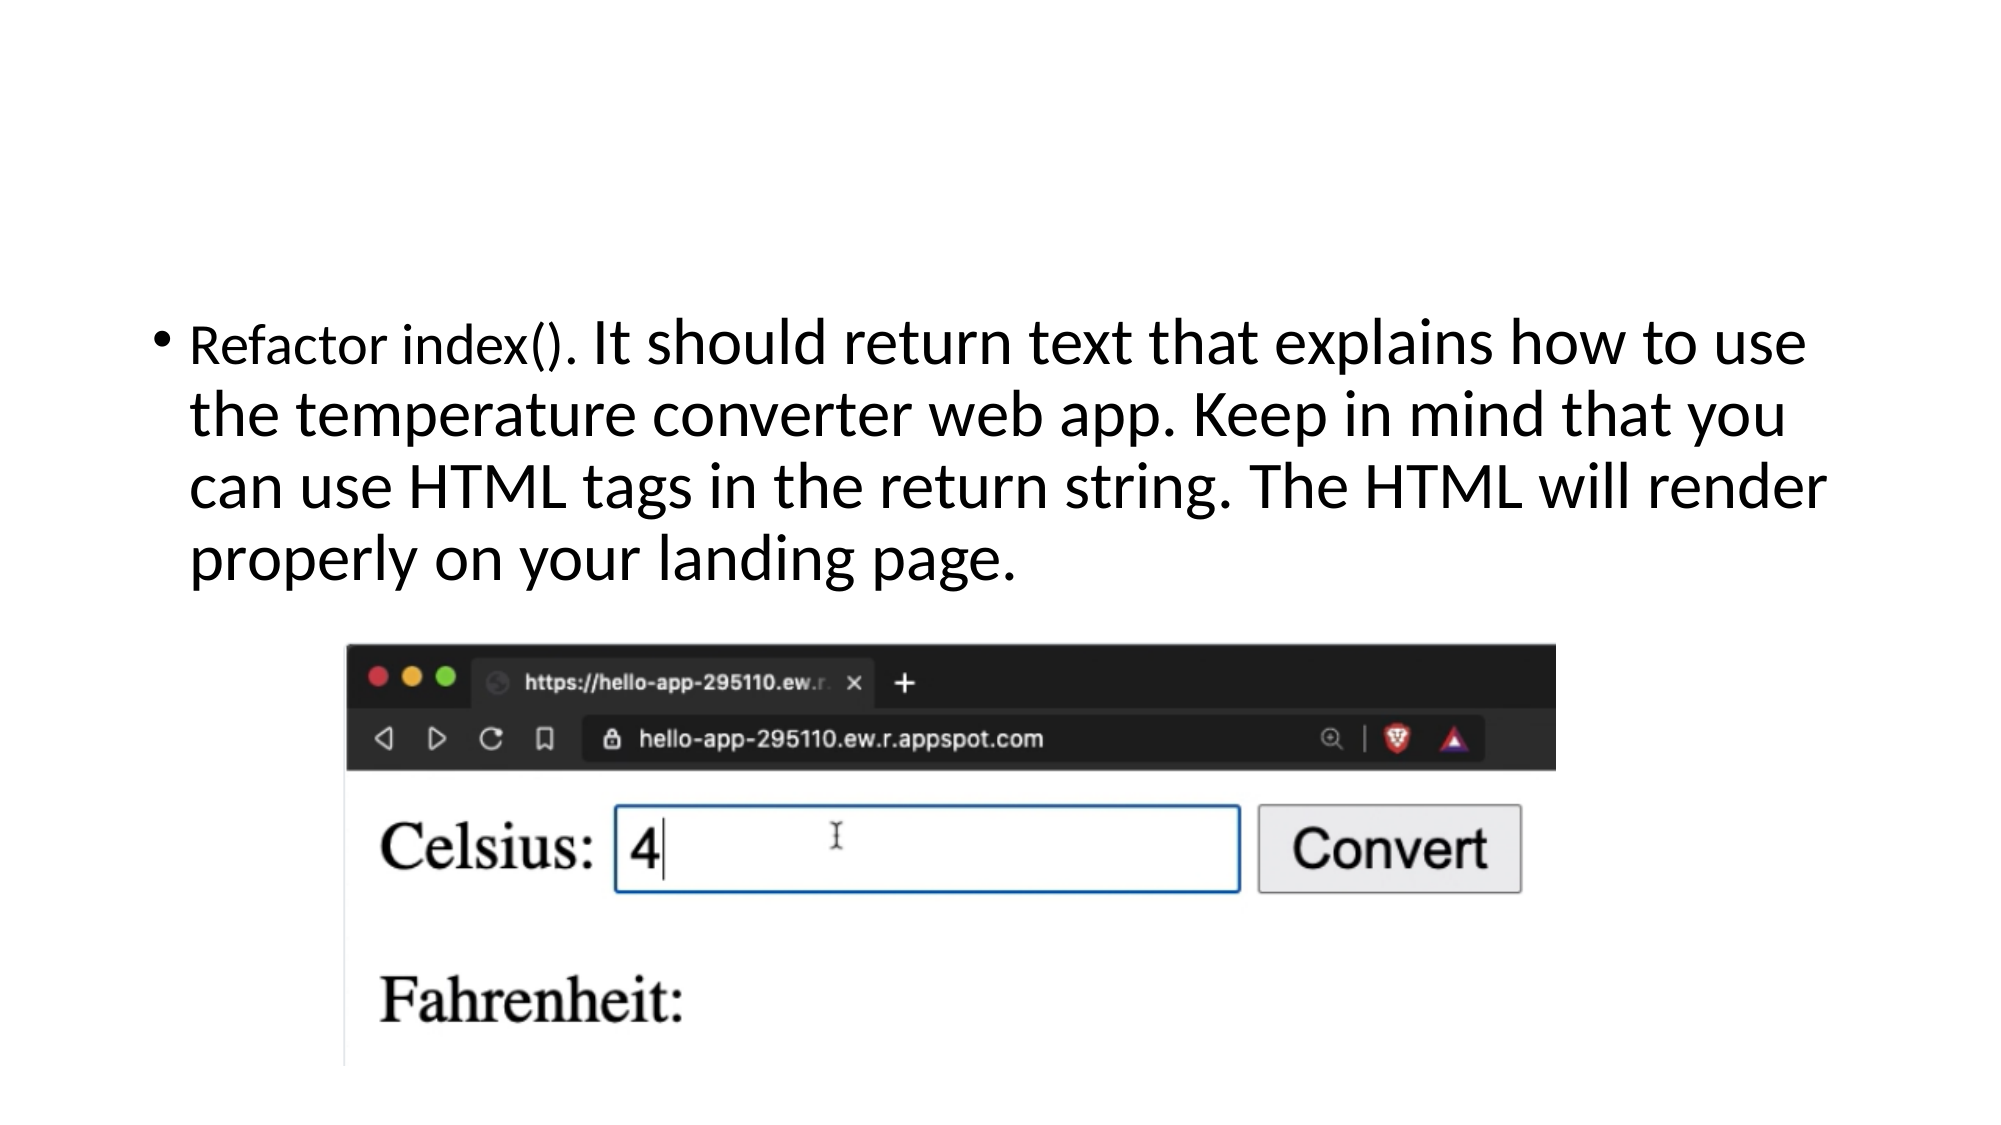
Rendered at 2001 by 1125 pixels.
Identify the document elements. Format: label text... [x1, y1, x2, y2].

picture [339, 635, 1556, 1066]
list Refactor index(). It should return text that explains how to use the temperature converter web app. Keep in mind that you can use HTML tags in the return string. The HTML will render properly on your landing page. [137, 299, 1863, 1014]
